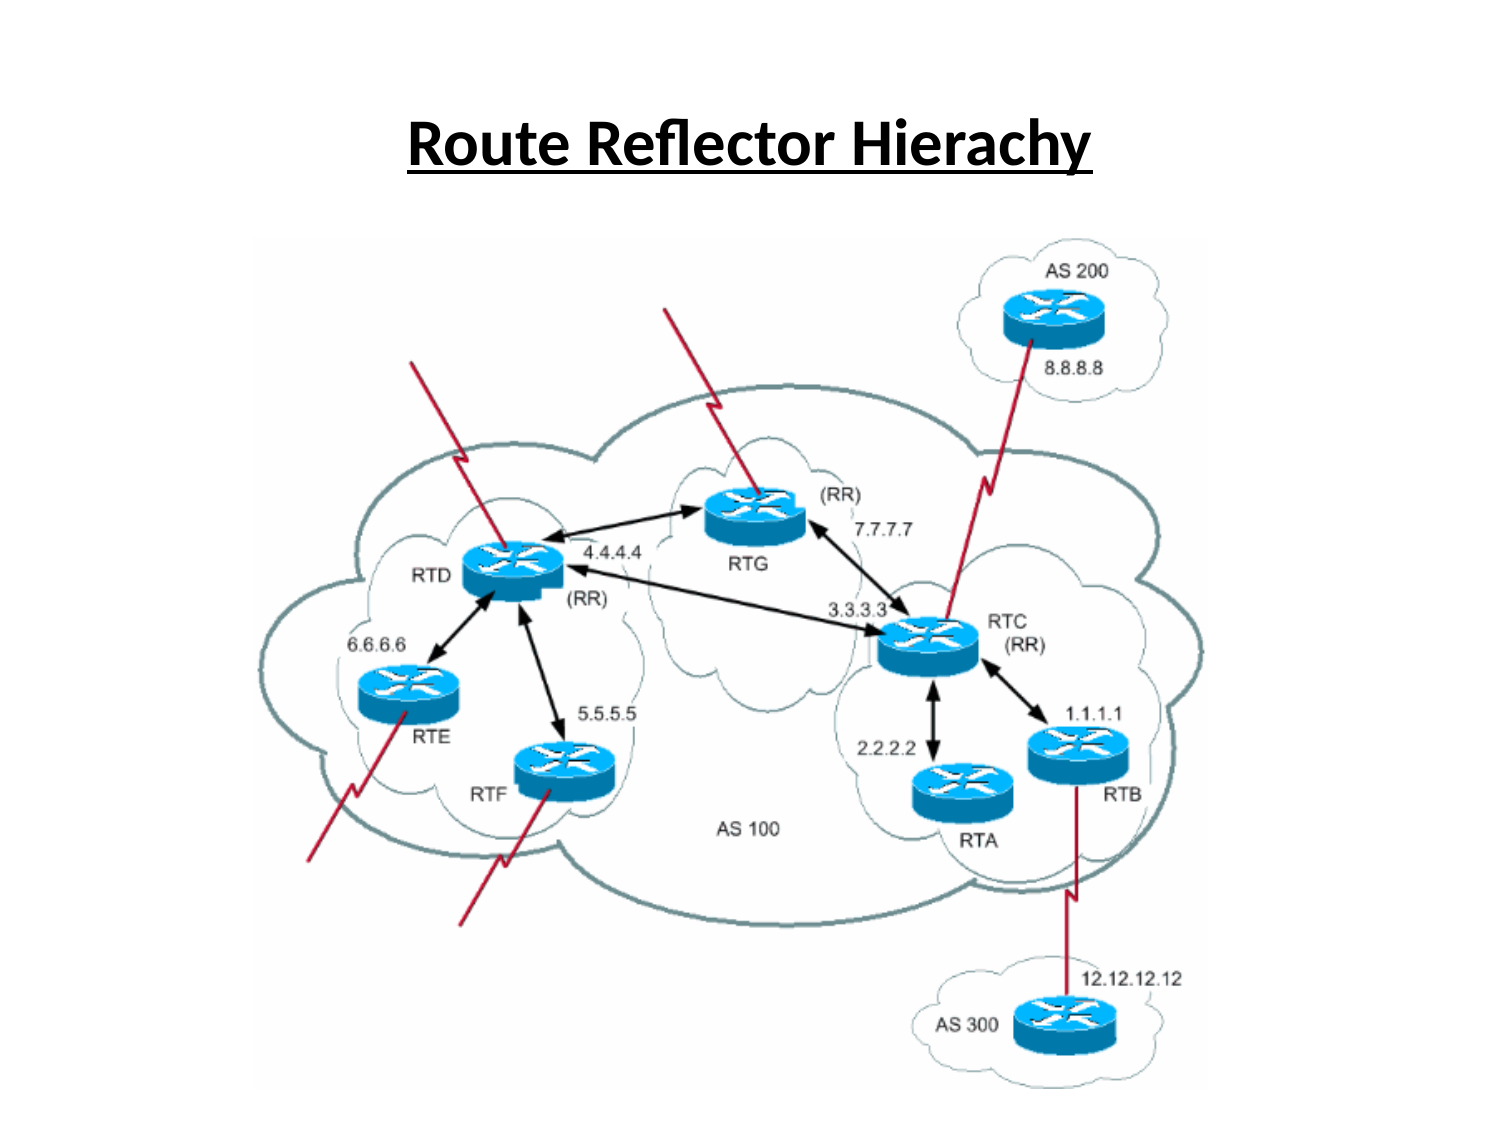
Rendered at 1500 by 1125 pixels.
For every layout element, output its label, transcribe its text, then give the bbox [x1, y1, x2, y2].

title Route Reflector Hierachy [75, 45, 1425, 233]
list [253, 237, 1209, 1089]
